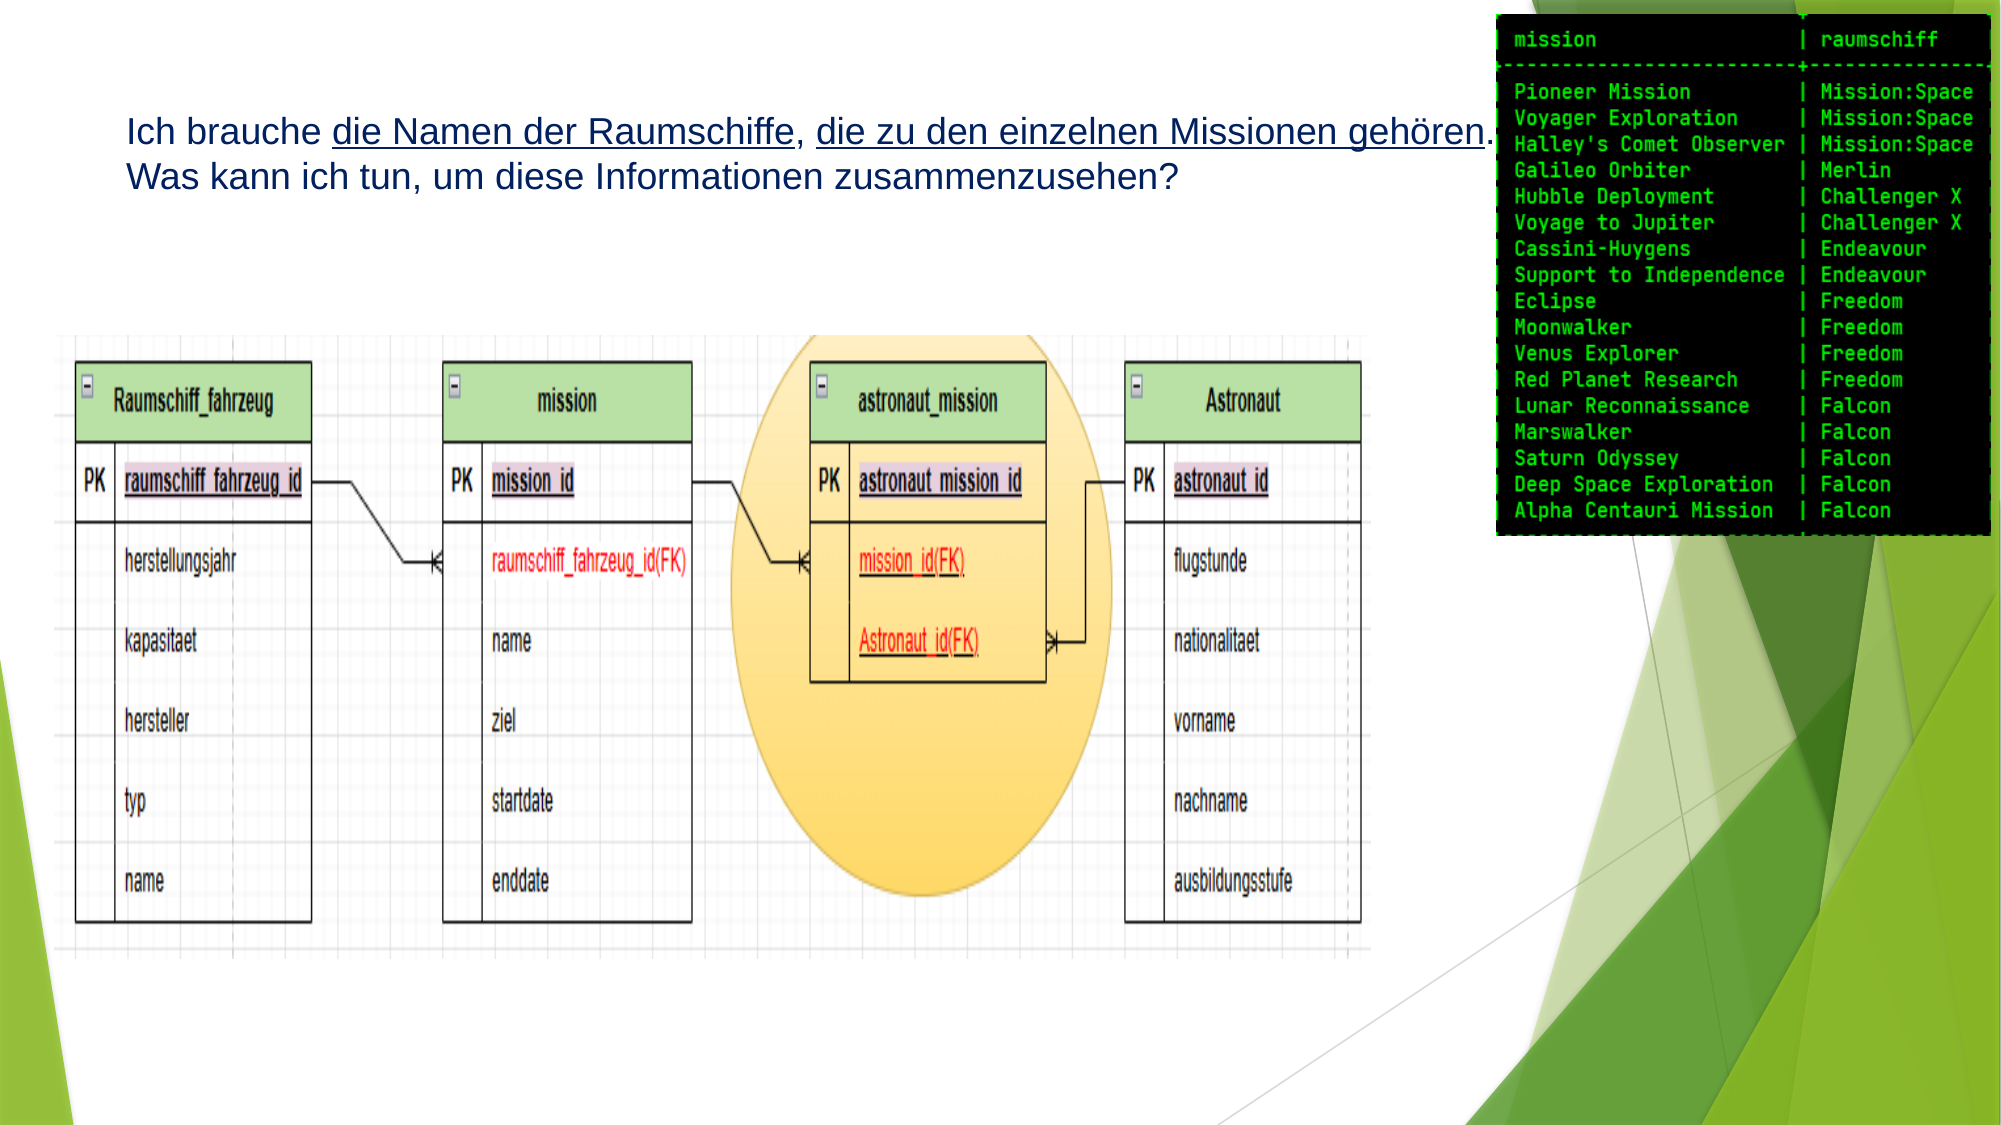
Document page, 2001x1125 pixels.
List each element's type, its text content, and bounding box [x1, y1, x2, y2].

picture [1496, 14, 1992, 537]
title Ich brauche die Namen der Raumschiffe, die zu den einzelnen Missionen gehören. Was kann ich tun, um diese Informationen zusammenzusehen? [111, 99, 1491, 227]
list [53, 334, 1372, 959]
